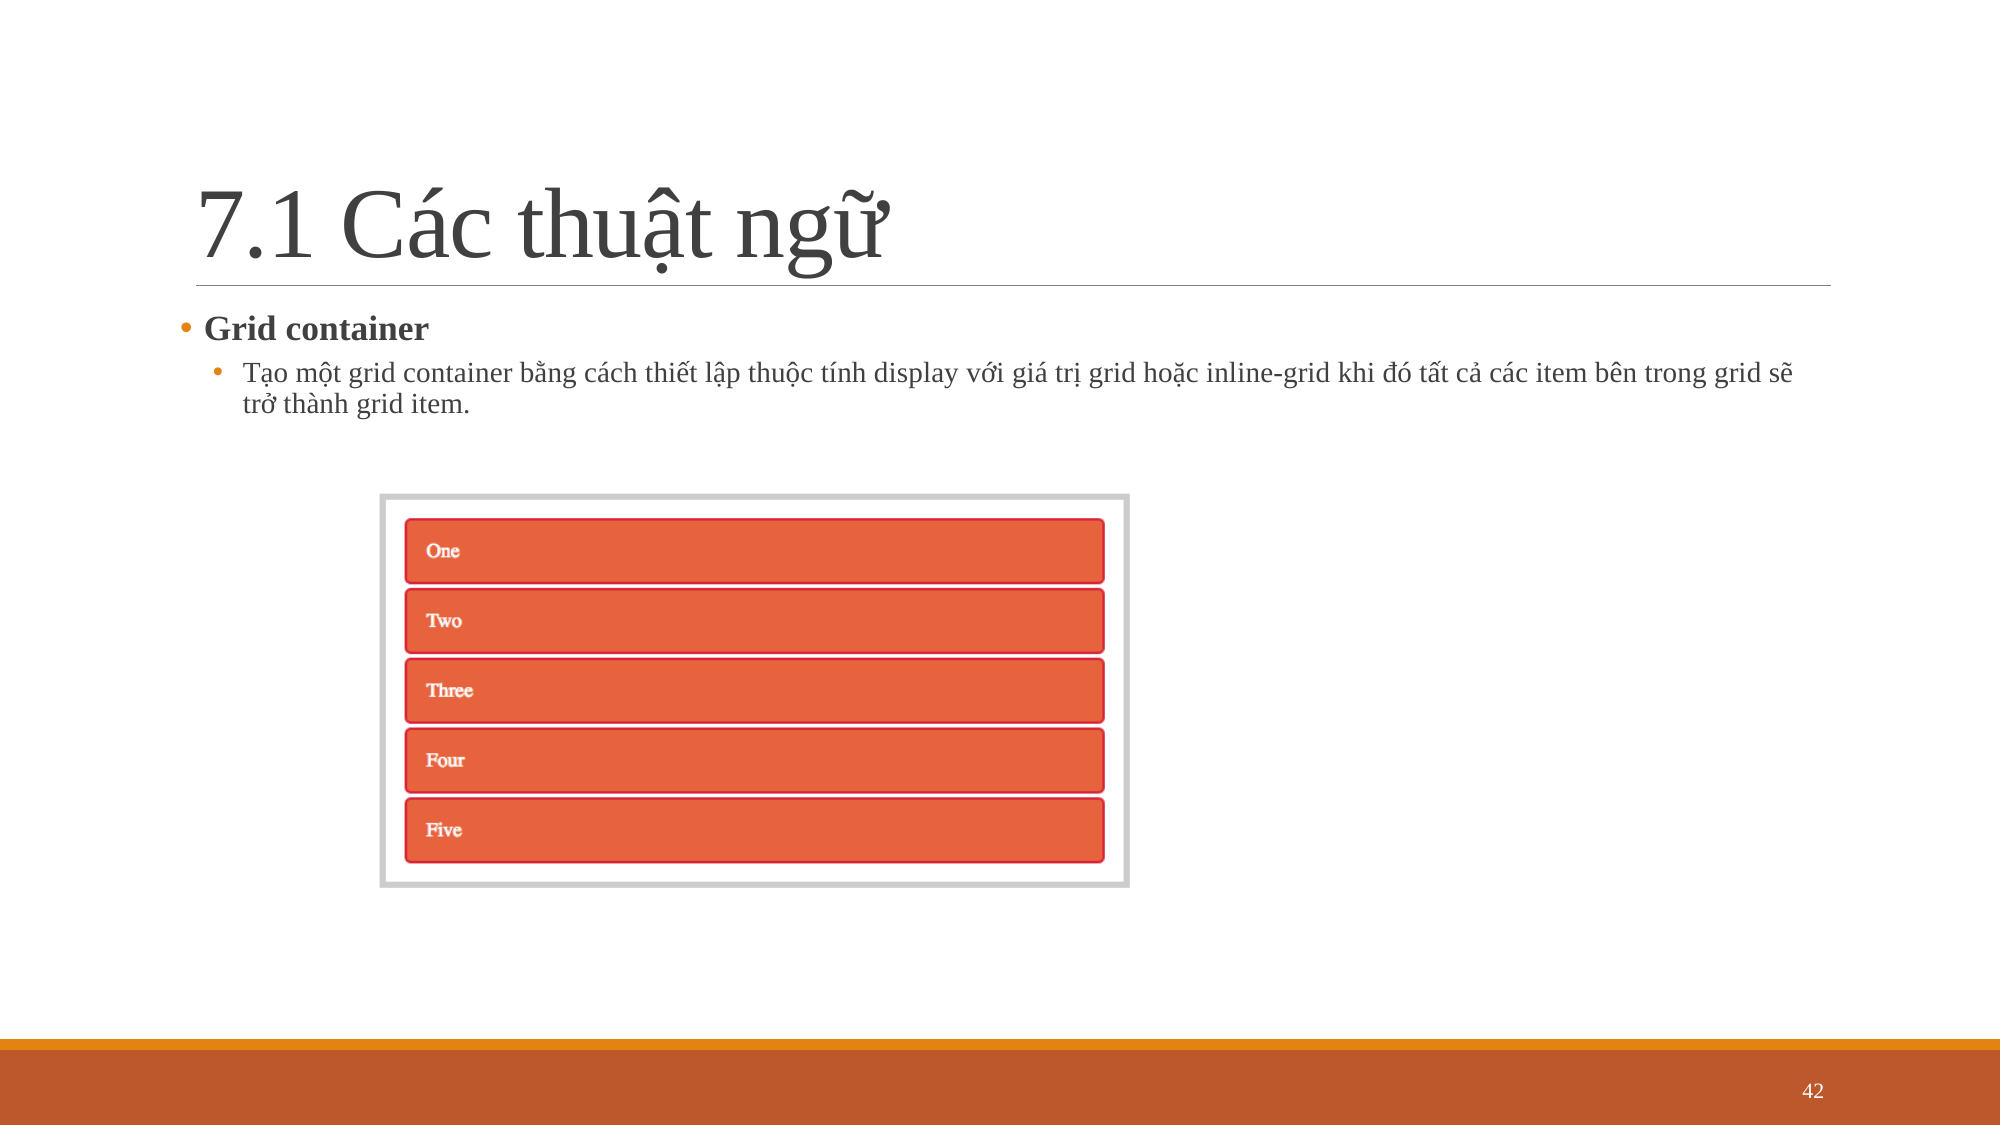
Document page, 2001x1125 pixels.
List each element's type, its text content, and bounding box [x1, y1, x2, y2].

list Grid container Tạo một grid container bằng cách thiết lập thuộc tính display với giá trị grid hoặc inline-grid khi đó tất cả các item bên trong grid sẽ trở thành grid item. [180, 302, 1830, 963]
slide_number 42 [1624, 1059, 1840, 1120]
picture [365, 484, 1140, 900]
title 7.1 Các thuật ngữ [180, 47, 1830, 285]
